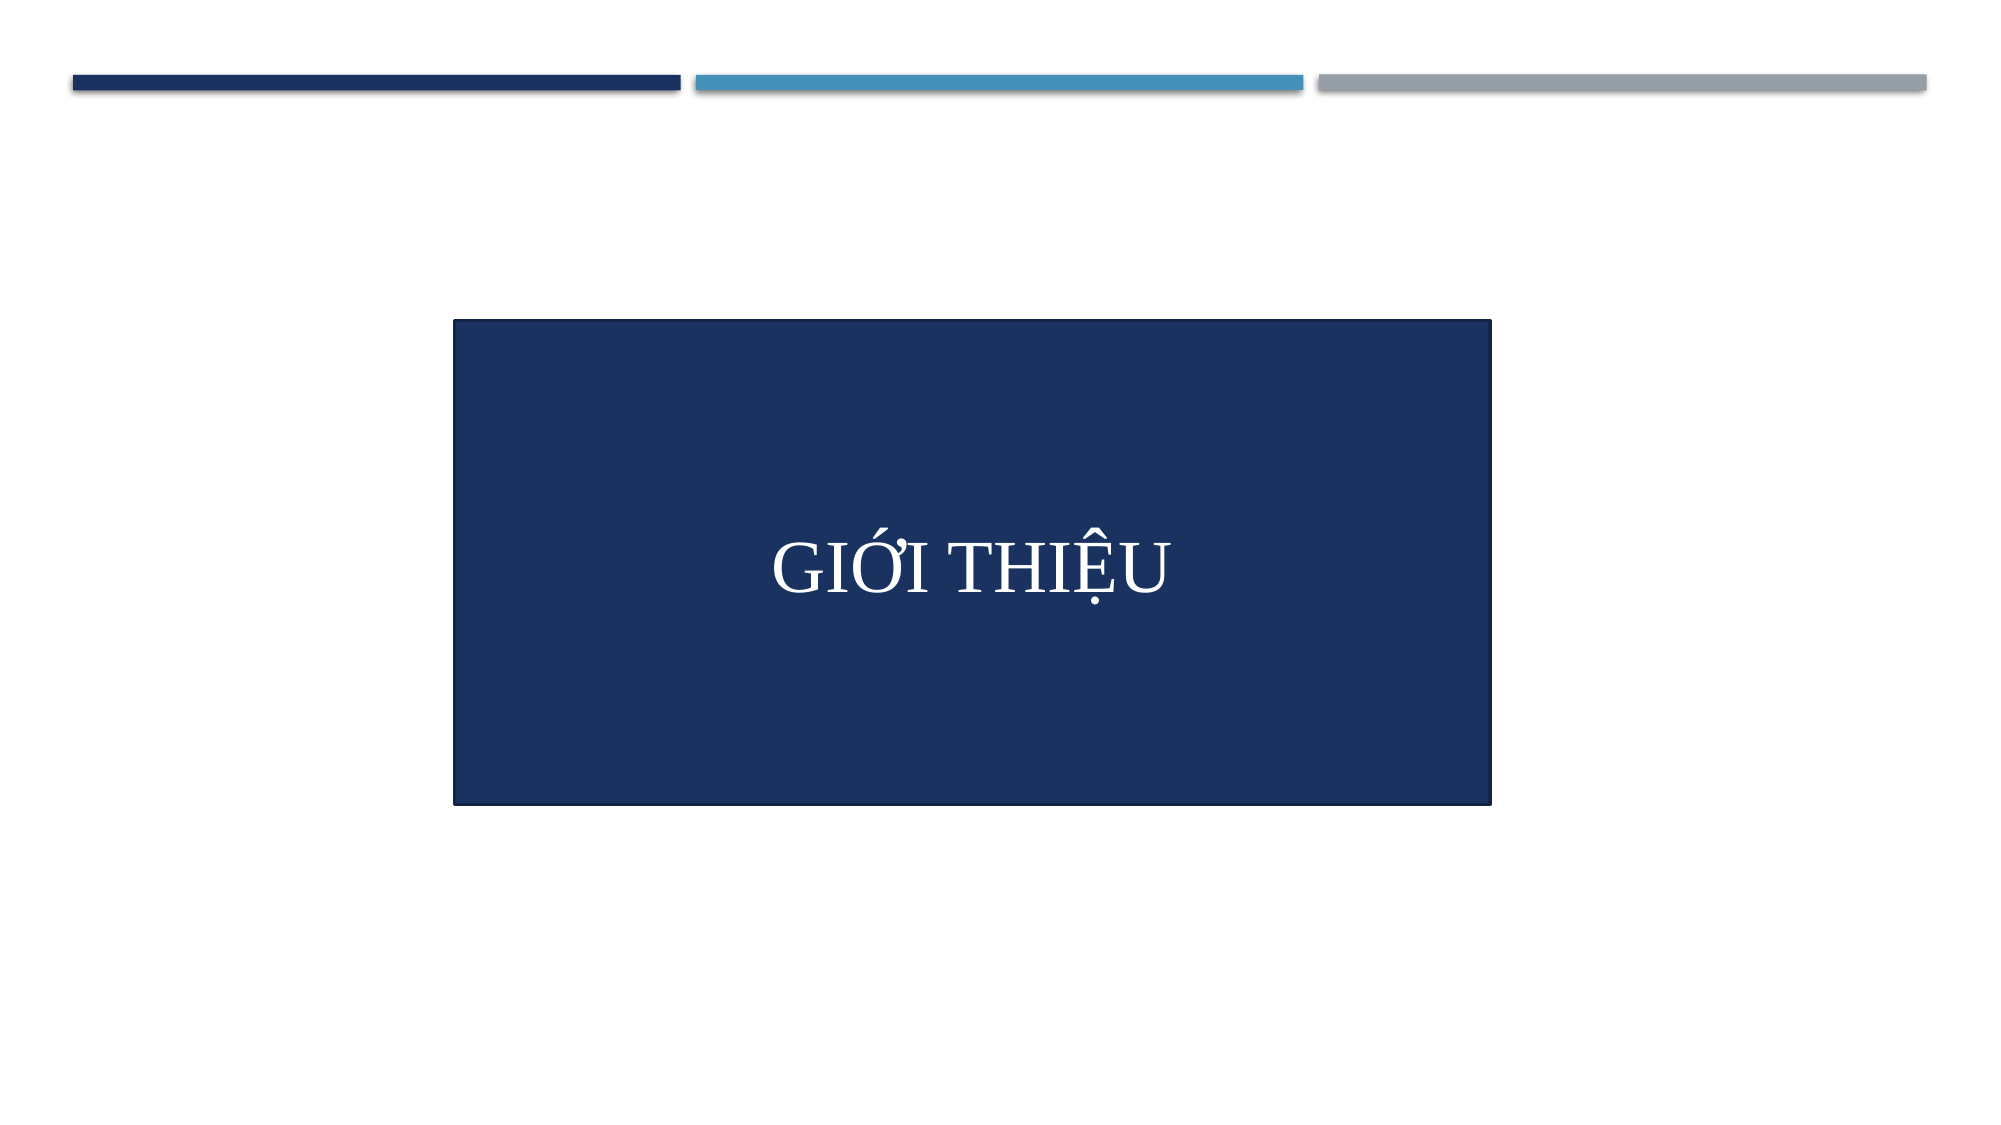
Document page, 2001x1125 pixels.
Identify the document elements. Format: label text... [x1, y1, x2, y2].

text_box GIỚI THIỆU [453, 319, 1492, 806]
